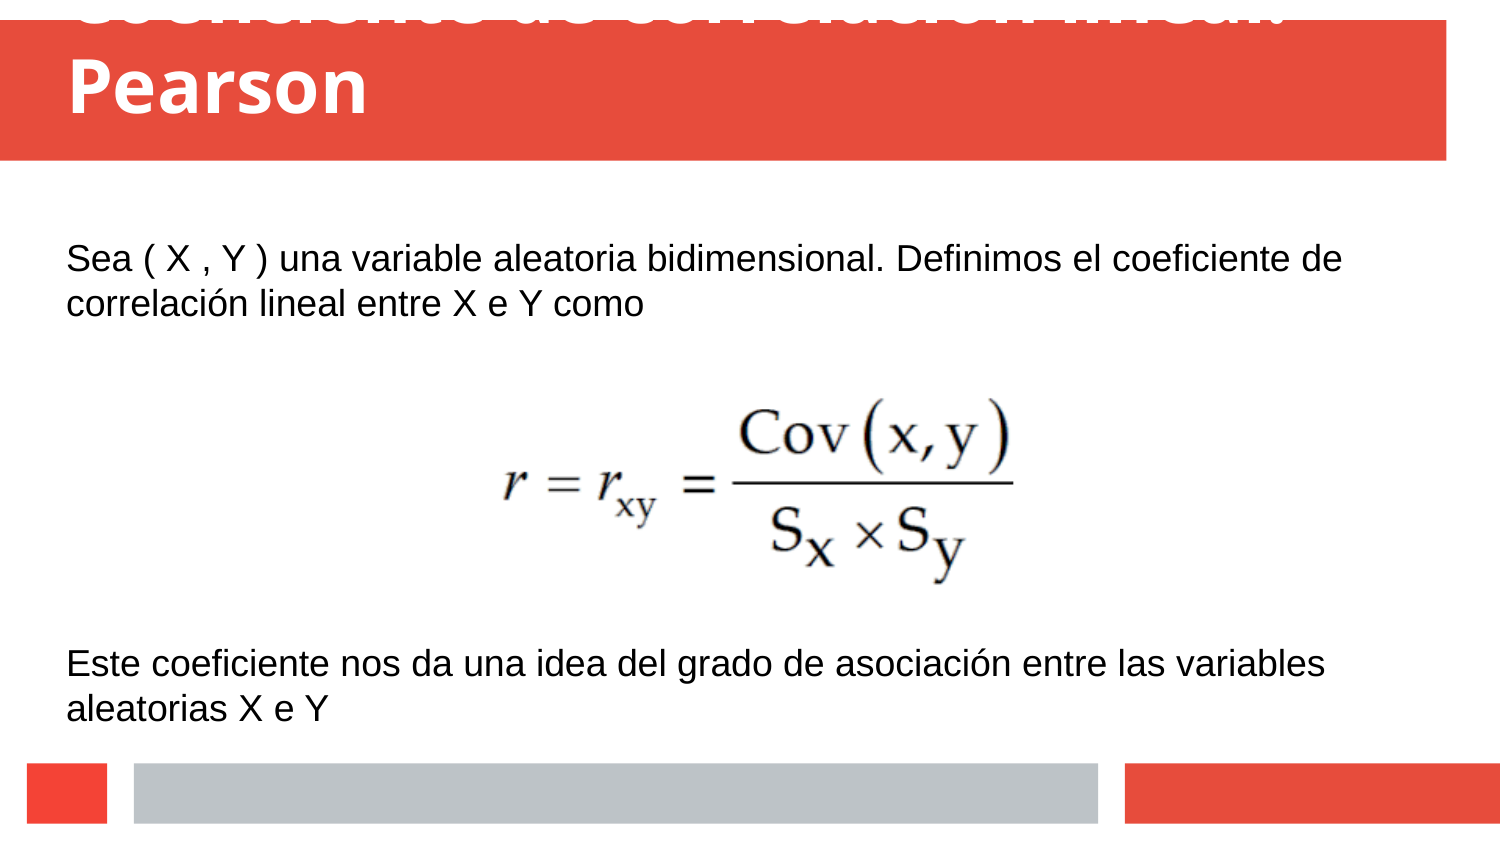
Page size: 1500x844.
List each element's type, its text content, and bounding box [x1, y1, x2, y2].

picture [473, 372, 1026, 597]
title Coeficiente de correlación lineal. Pearson [53, 40, 1447, 141]
subtitle Sea ( X , Y ) una variable aleatoria bidimensional. Definimos el coeficiente de correlación lineal entre X e Y como Este coeficiente nos da una idea del grado de asociación entre las variables aleatorias X e Y [53, 220, 1420, 744]
